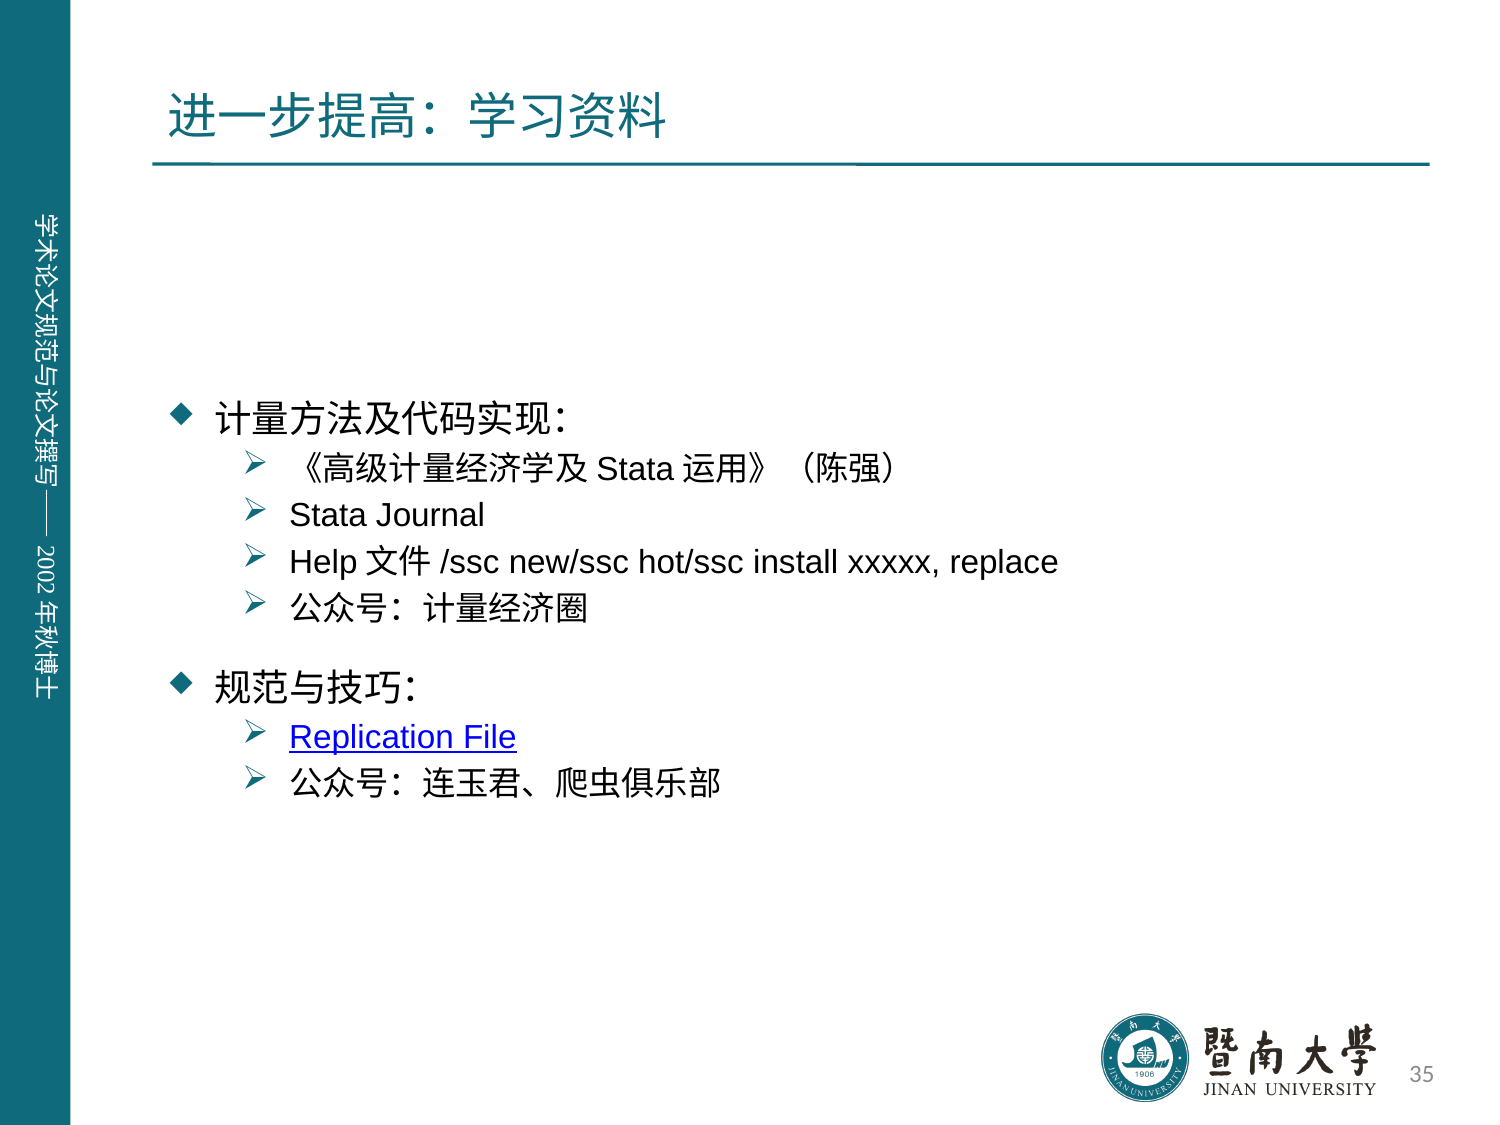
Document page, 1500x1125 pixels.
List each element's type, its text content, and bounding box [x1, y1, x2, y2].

title 进一步提高：学习资料 [152, 0, 1426, 153]
picture [1101, 1013, 1376, 1042]
slide_number 35 [1099, 1042, 1450, 1103]
list 计量方法及代码实现： 《高级计量经济学及Stata运用》（陈强） Stata Journal Help文件/ssc new/ssc hot/ssc install xxxxx, replace 公众号：计量经济圈 规范与技巧： Replication File 公众号：连玉君、爬虫俱乐部 [152, 222, 1430, 997]
